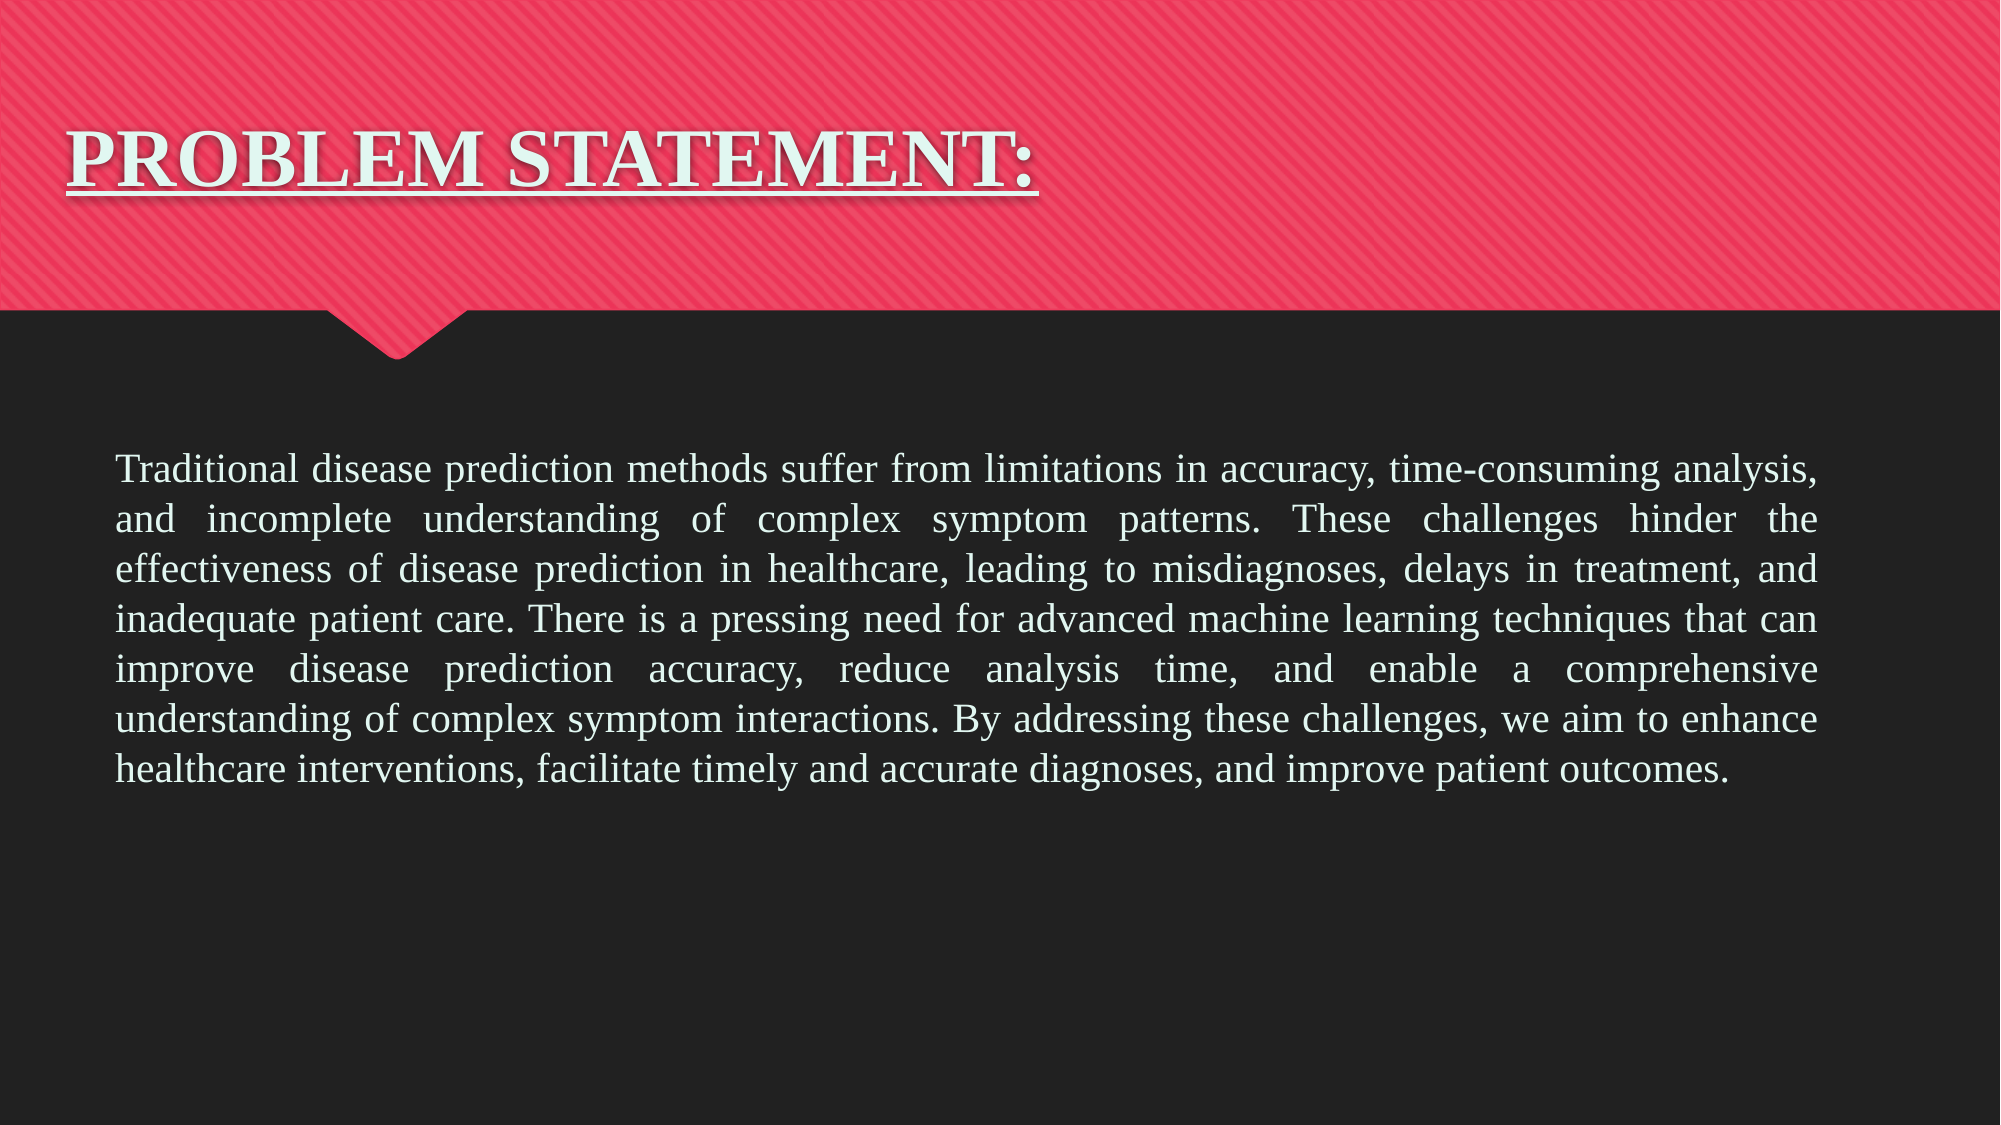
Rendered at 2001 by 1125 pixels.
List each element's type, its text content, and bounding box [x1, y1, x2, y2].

text_box Traditional disease prediction methods suffer from limitations in accuracy, time-consuming analysis, and incomplete understanding of complex symptom patterns. These challenges hinder the effectiveness of disease prediction in healthcare, leading to misdiagnoses, delays in treatment, and inadequate patient care. There is a pressing need for advanced machine learning techniques that can improve disease prediction accuracy, reduce analysis time, and enable a comprehensive understanding of complex symptom interactions. By addressing these challenges, we aim to enhance healthcare interventions, facilitate timely and accurate diagnoses, and improve patient outcomes. [100, 432, 1835, 798]
title PROBLEM STATEMENT: [50, 51, 1786, 211]
